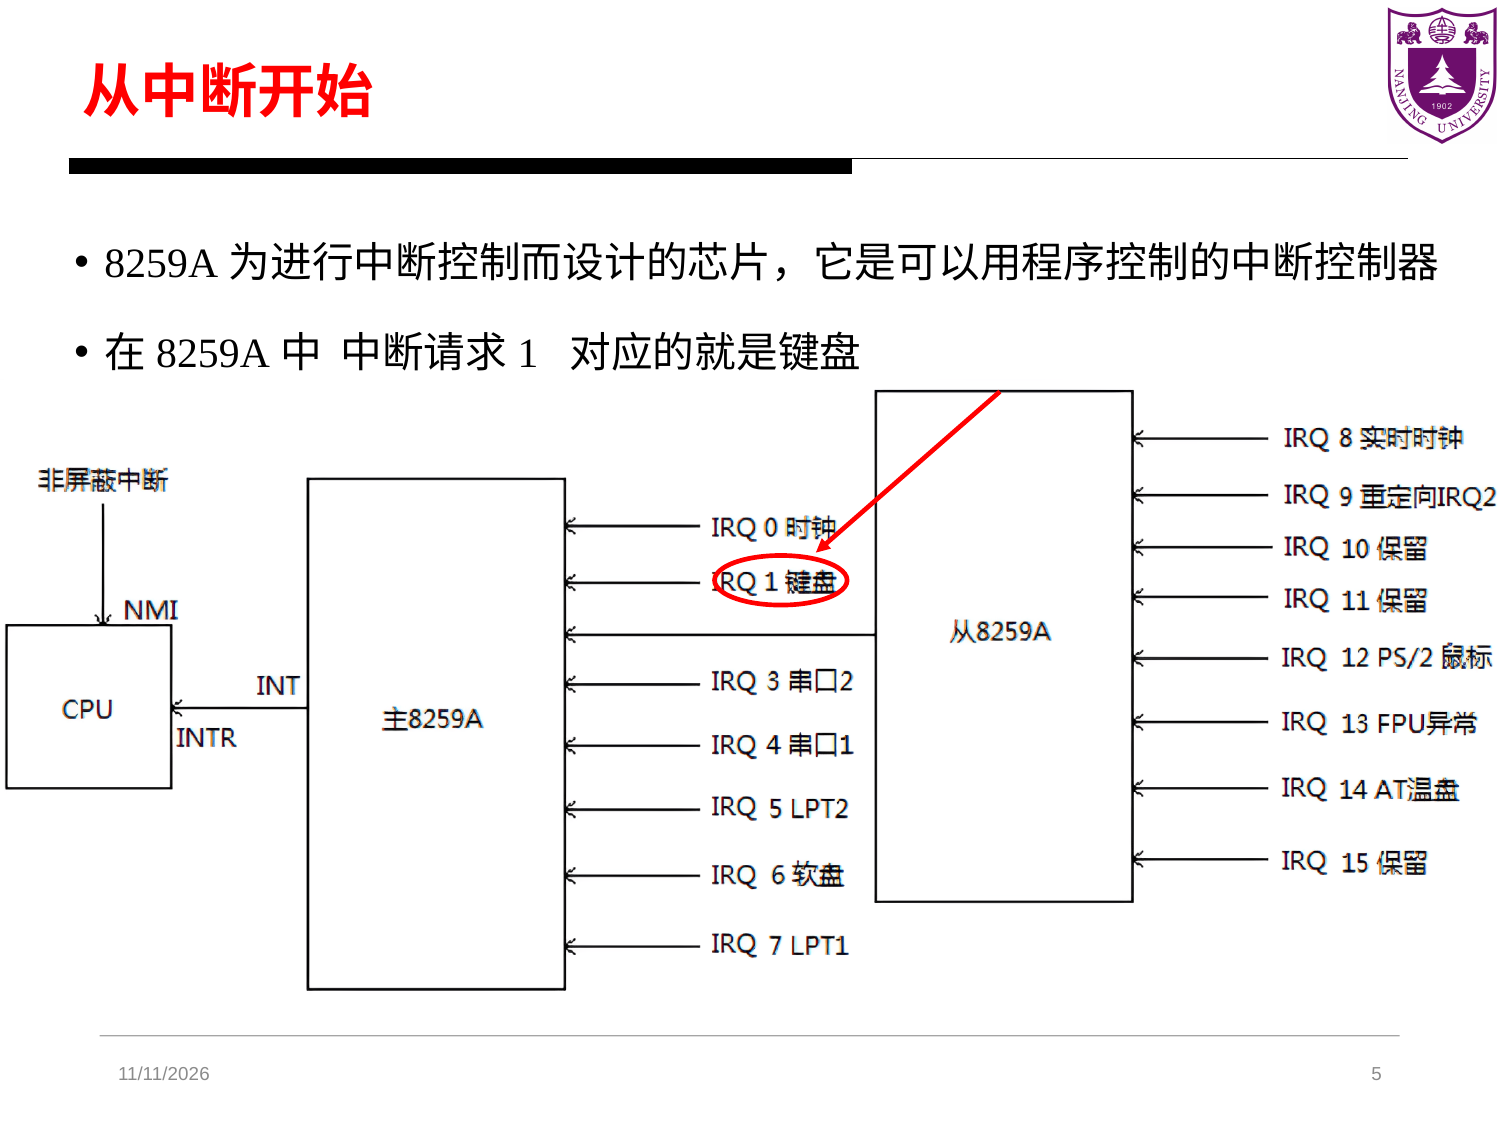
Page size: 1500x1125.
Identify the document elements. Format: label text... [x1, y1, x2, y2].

slide_number 5 [1059, 1042, 1397, 1103]
picture [0, 379, 1500, 1004]
title 从中断开始 [67, 19, 1394, 161]
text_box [714, 391, 1000, 606]
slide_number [103, 1042, 441, 1103]
list 8259A为进行中断控制而设计的芯片，它是可以用程序控制的中断控制器 在8259A中 中断请求1 对应的就是键盘 [59, 203, 1457, 379]
